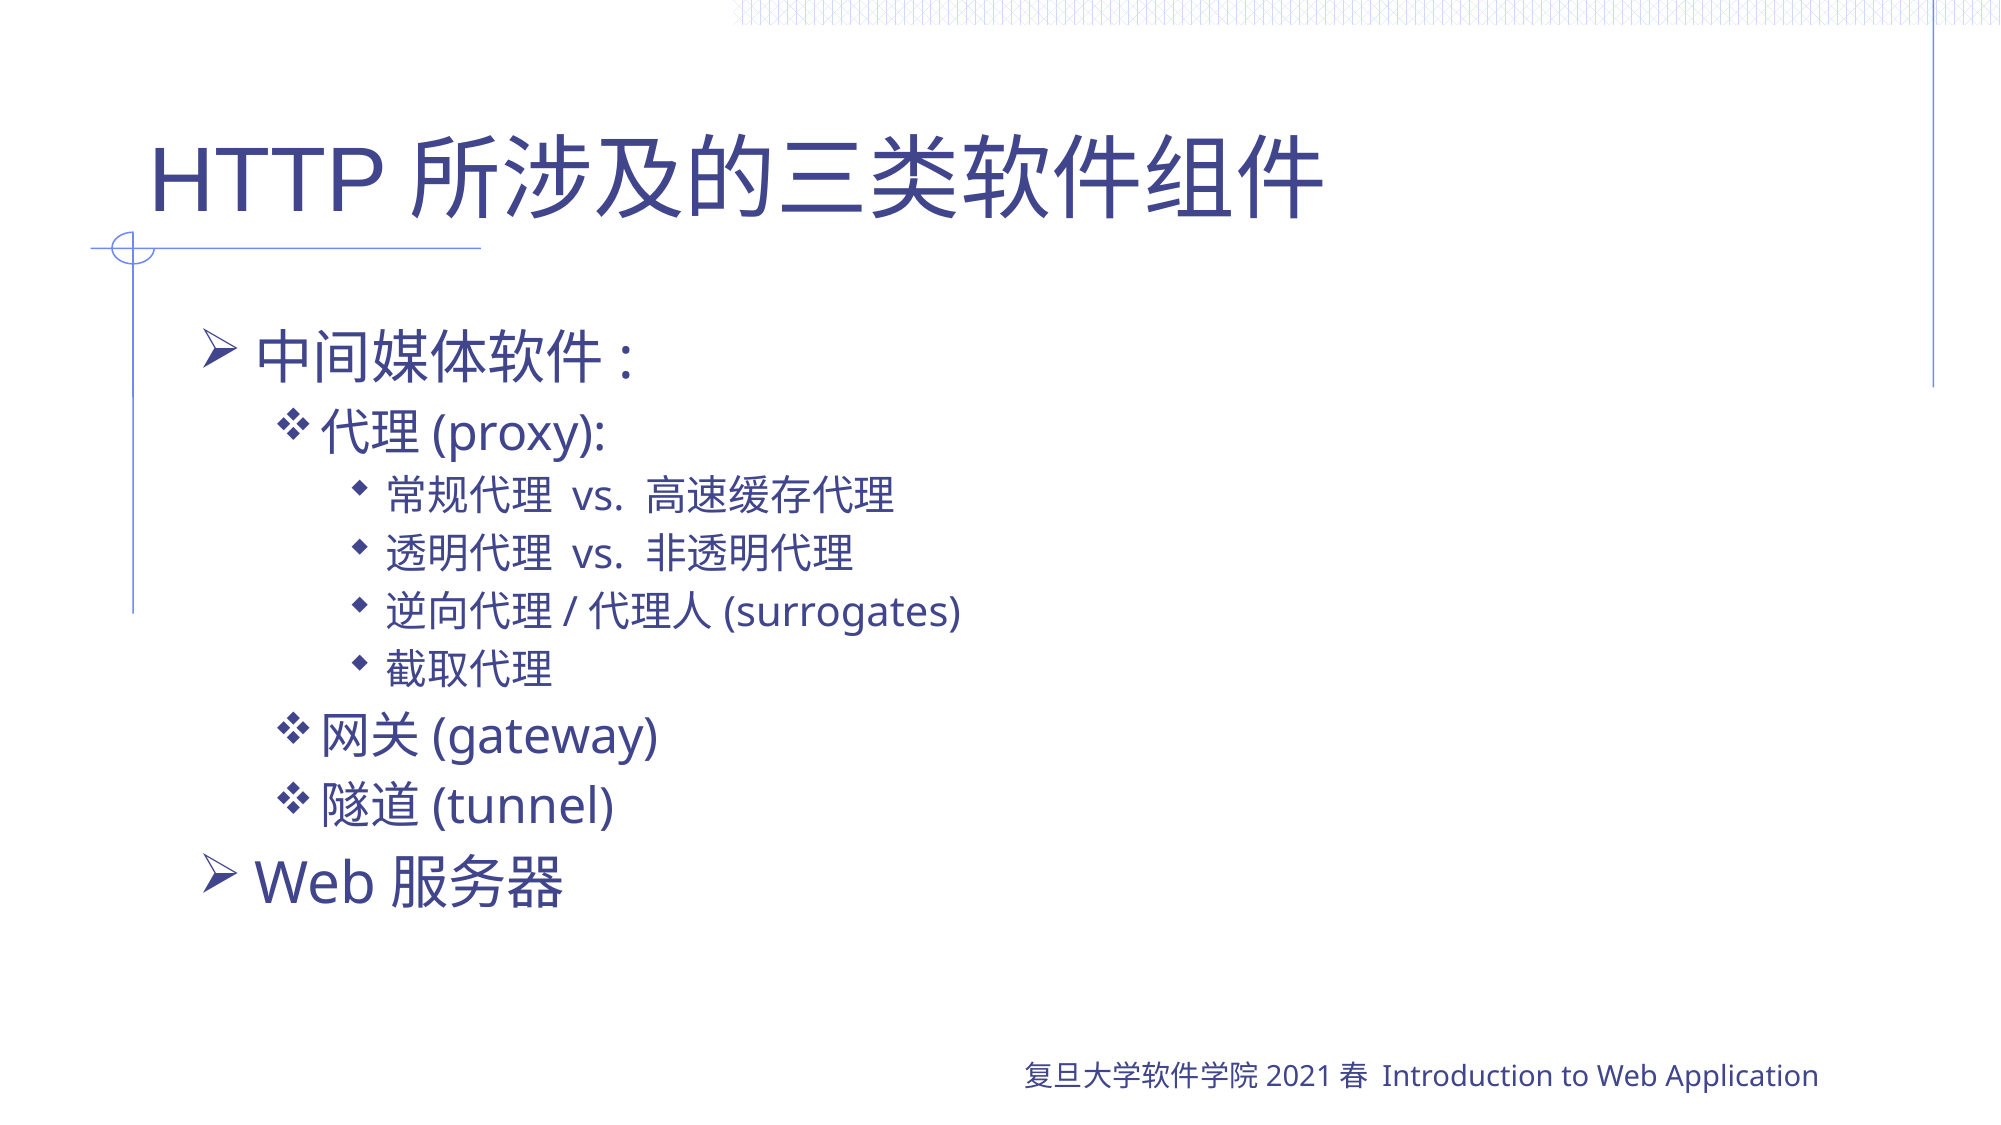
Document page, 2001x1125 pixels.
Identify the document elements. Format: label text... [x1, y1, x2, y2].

list 中间媒体软件: 代理(proxy): 常规代理 vs. 高速缓存代理 透明代理 vs. 非透明代理 逆向代理/代理人(surrogates) 截取代理 网关(gateway) 隧道(tunnel) Web服务器 [183, 312, 1884, 988]
title HTTP所涉及的三类软件组件 [133, 50, 1834, 238]
